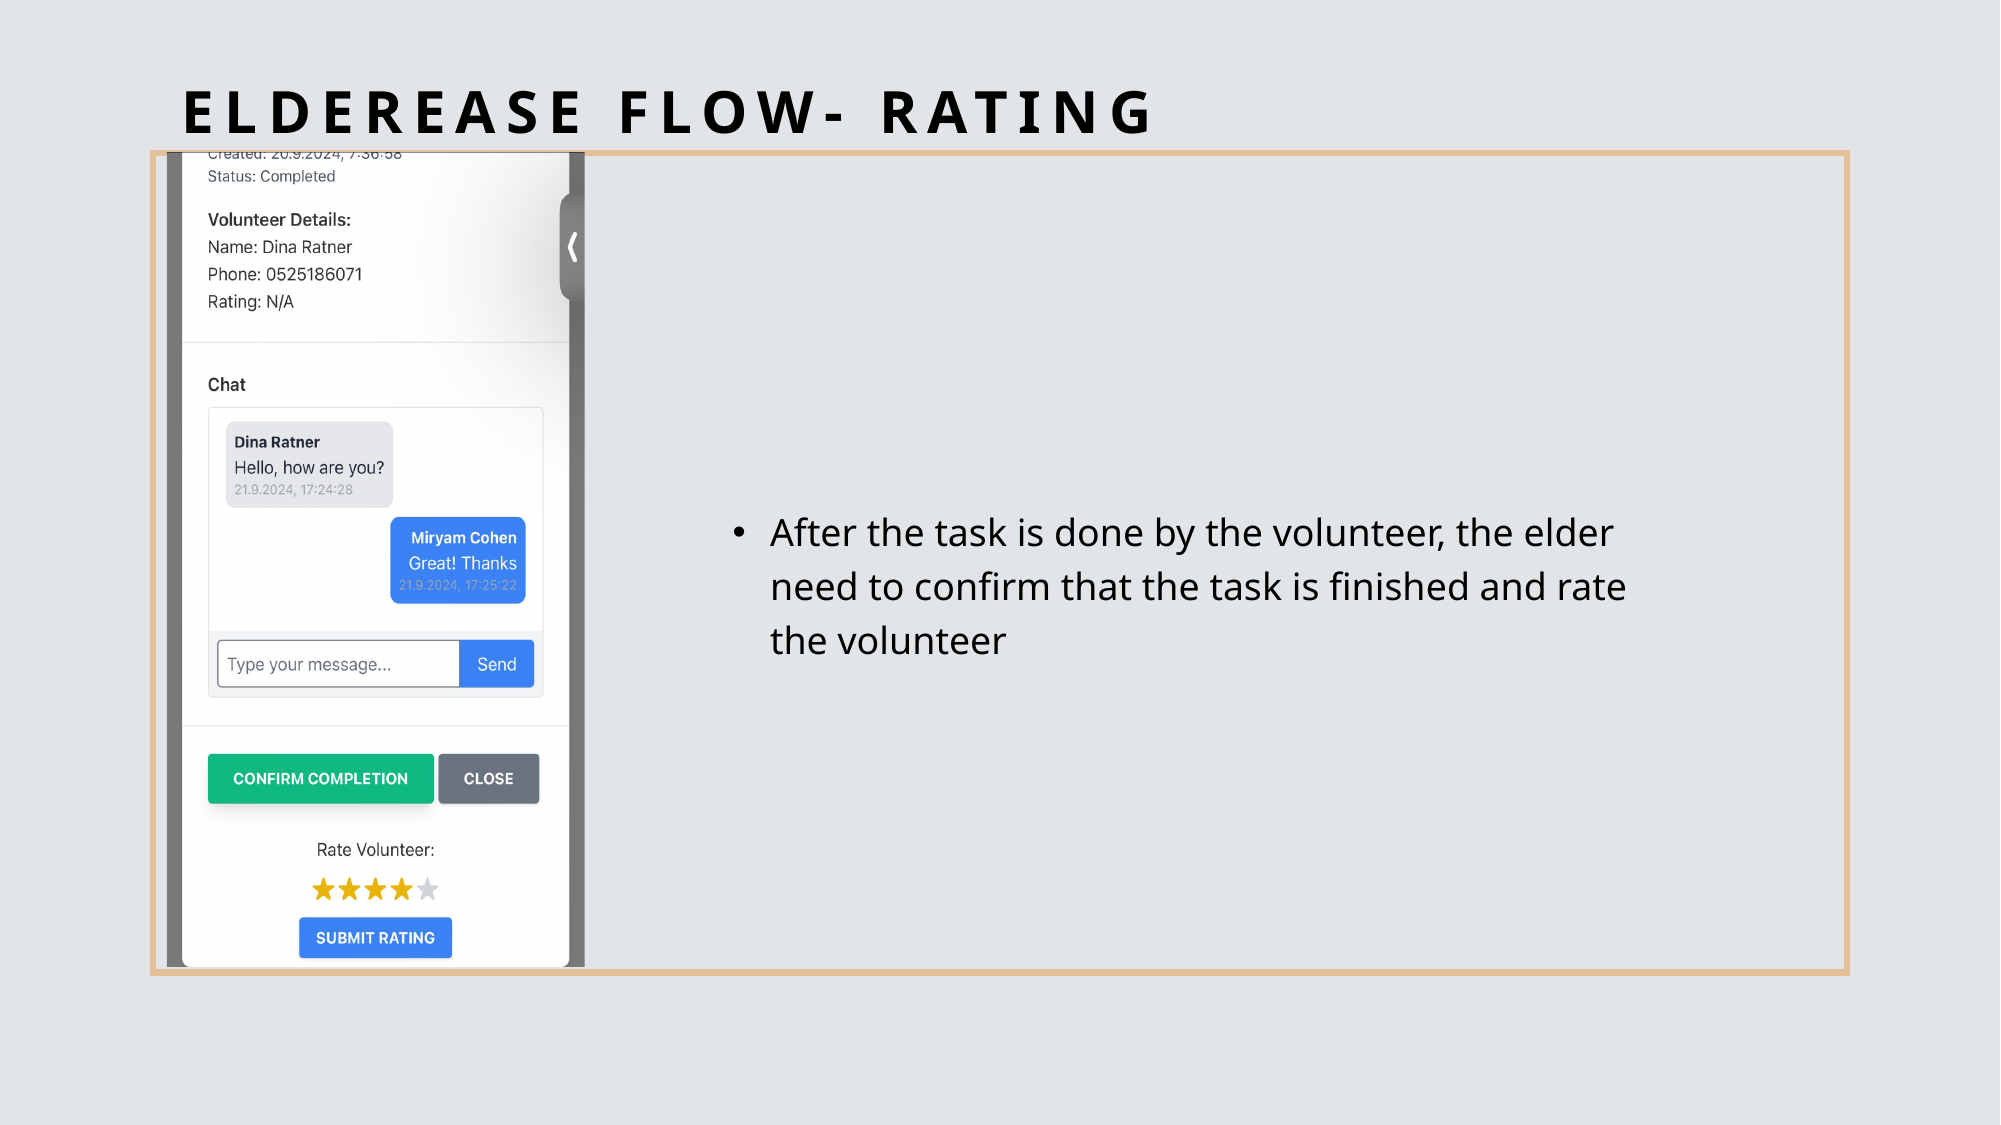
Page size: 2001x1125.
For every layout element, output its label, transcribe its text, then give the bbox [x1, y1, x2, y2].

text_box After the task is done by the volunteer, the elder need to confirm that the task is finished and rate the volunteer [717, 492, 1692, 857]
picture [166, 152, 585, 967]
title Elderease FLOW- rating [166, 75, 1640, 153]
